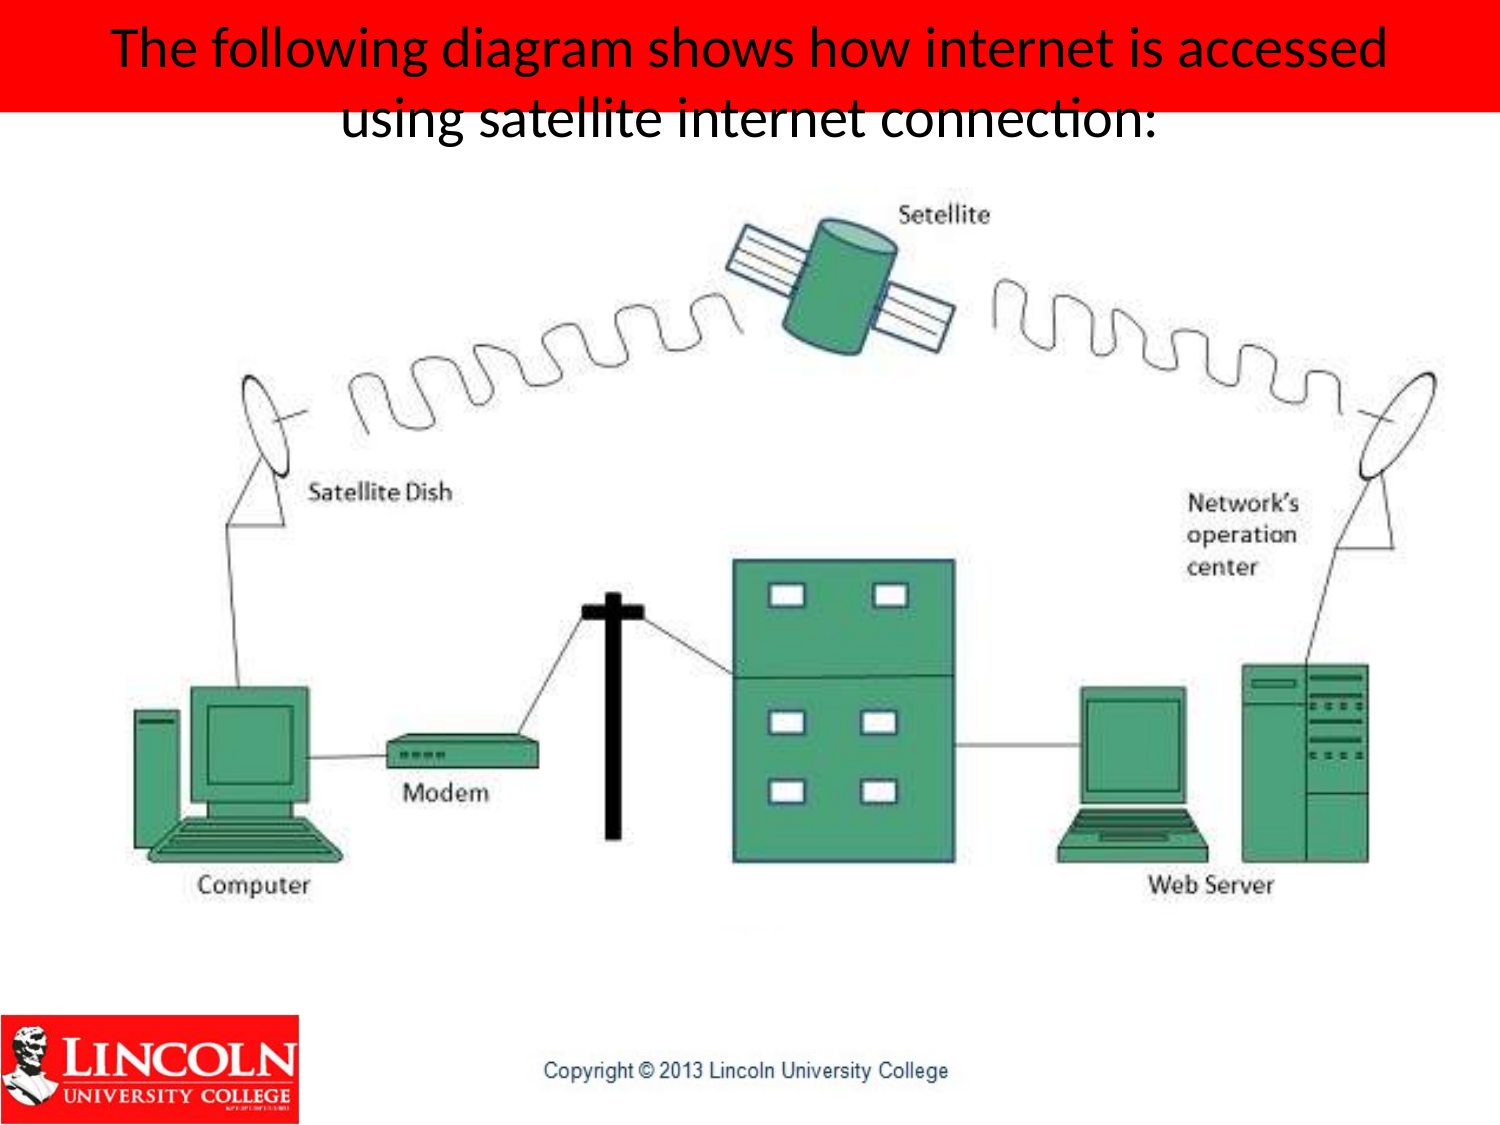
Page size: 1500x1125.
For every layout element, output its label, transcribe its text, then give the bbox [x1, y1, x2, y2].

picture [0, 1014, 300, 1125]
picture [124, 187, 1445, 950]
picture [525, 1049, 974, 1093]
title The following diagram shows how internet is accessed using satellite internet connection: [75, 2, 1425, 190]
